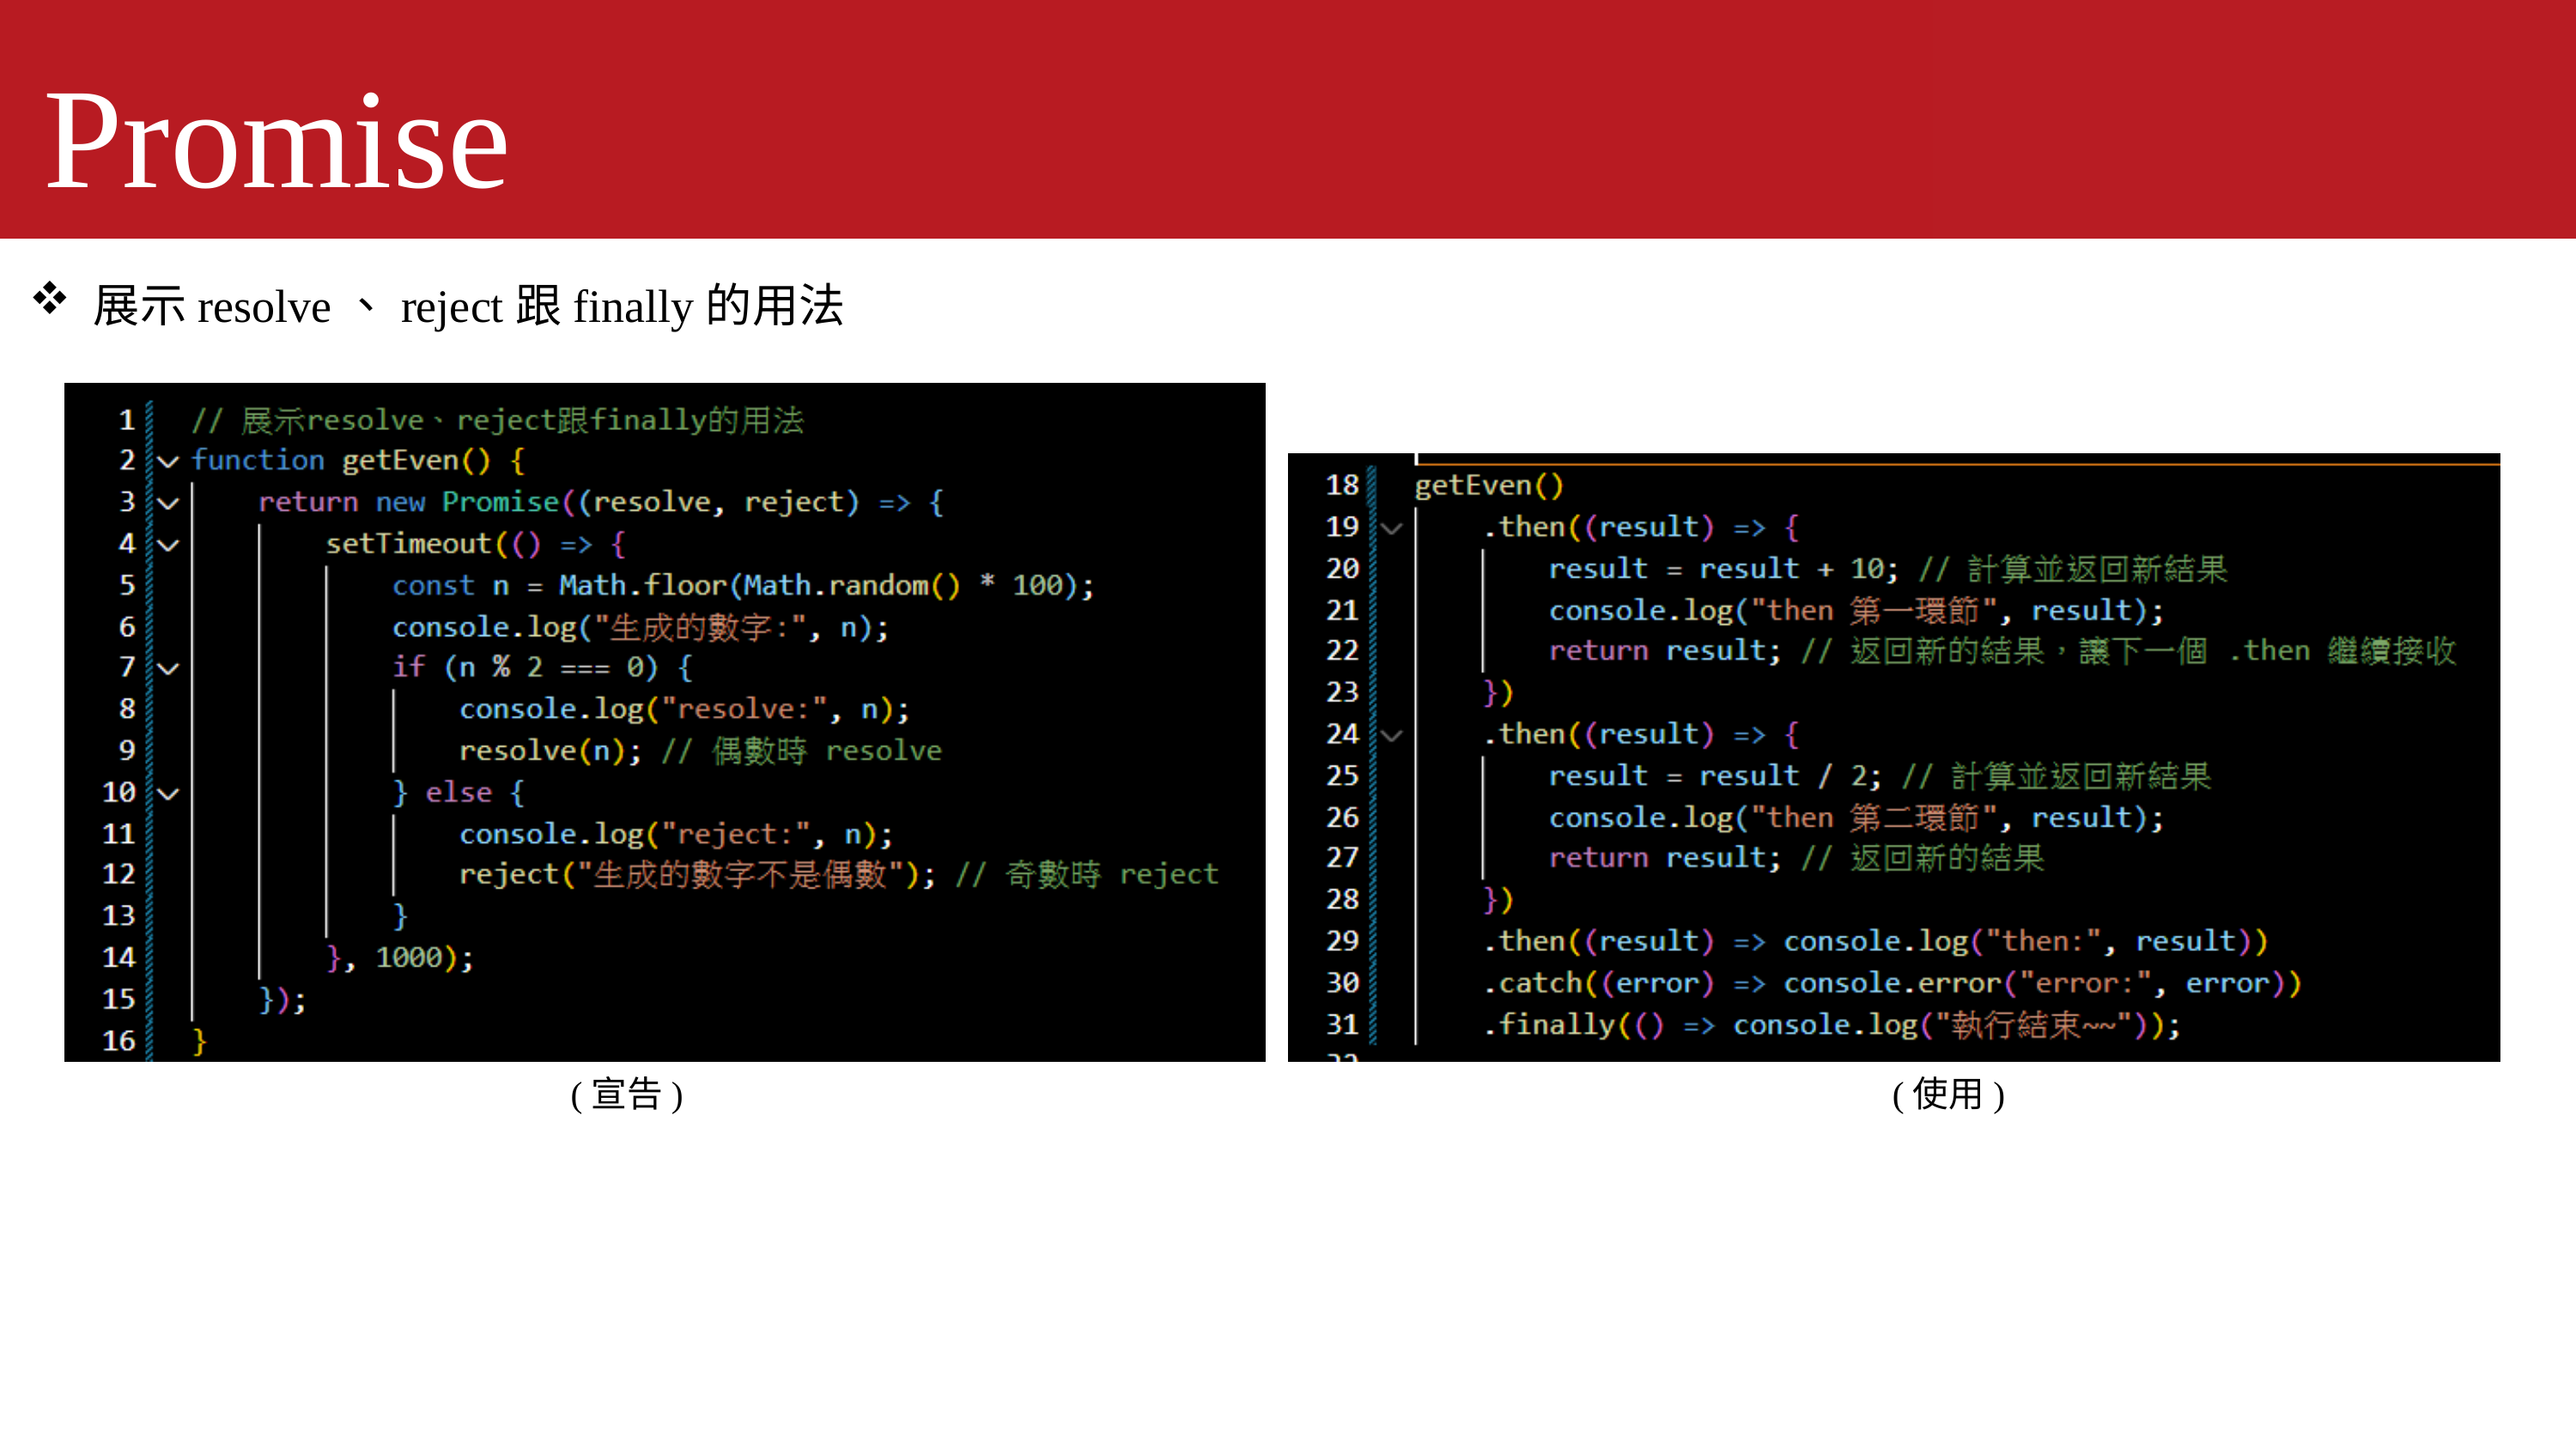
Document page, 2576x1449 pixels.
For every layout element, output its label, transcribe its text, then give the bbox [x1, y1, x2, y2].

text_box (宣告) [537, 1069, 717, 1121]
picture [1287, 453, 2500, 1062]
text_box (使用) [1858, 1069, 2039, 1121]
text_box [0, 0, 2576, 239]
text_box 展示resolve、reject跟finally的用法 [28, 251, 2544, 332]
picture [64, 382, 1266, 1062]
